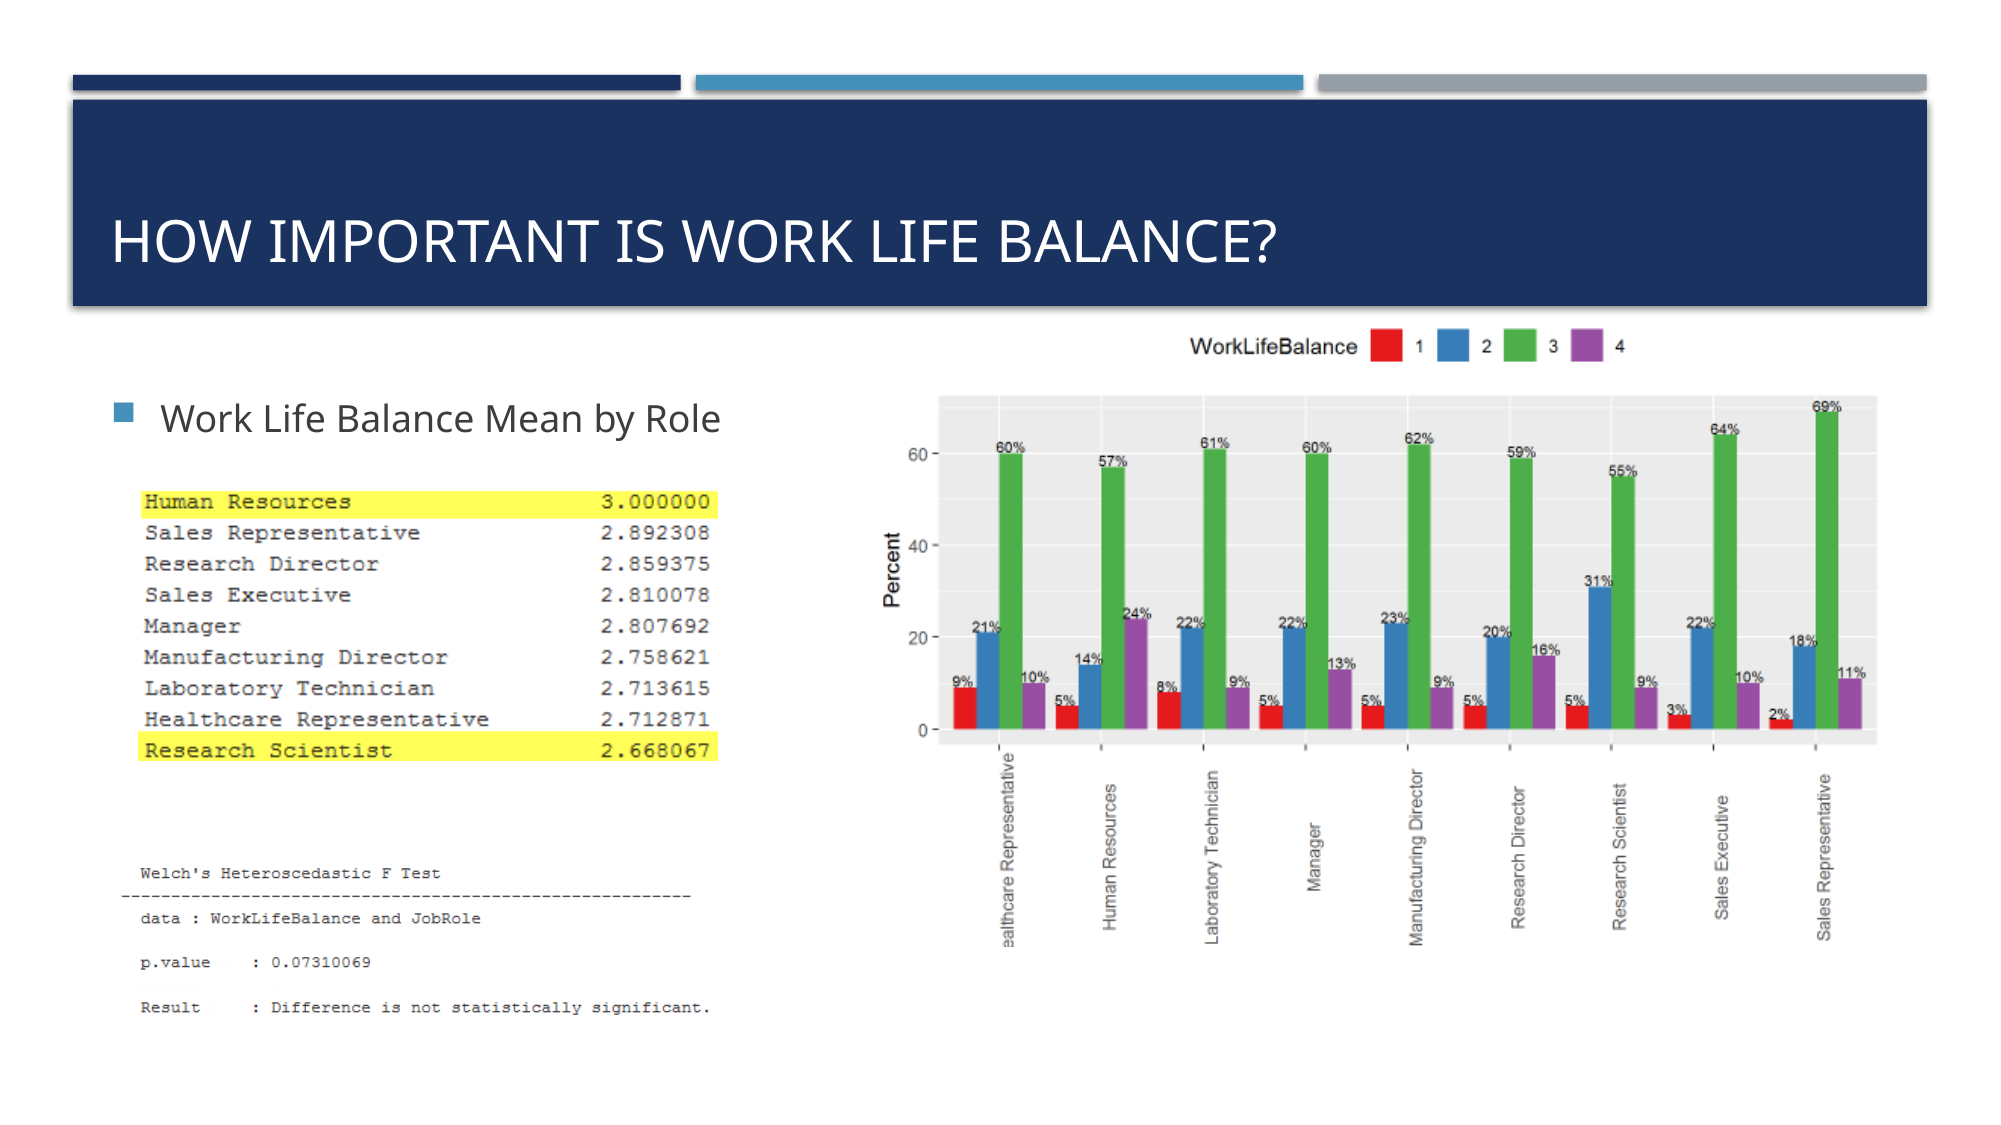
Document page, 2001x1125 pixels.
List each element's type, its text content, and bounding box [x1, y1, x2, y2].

list Work Life Balance Mean by Role [95, 365, 864, 470]
title How important is work life balance? [95, 119, 1905, 282]
picture [137, 487, 718, 761]
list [869, 326, 1885, 947]
picture [116, 861, 718, 1031]
